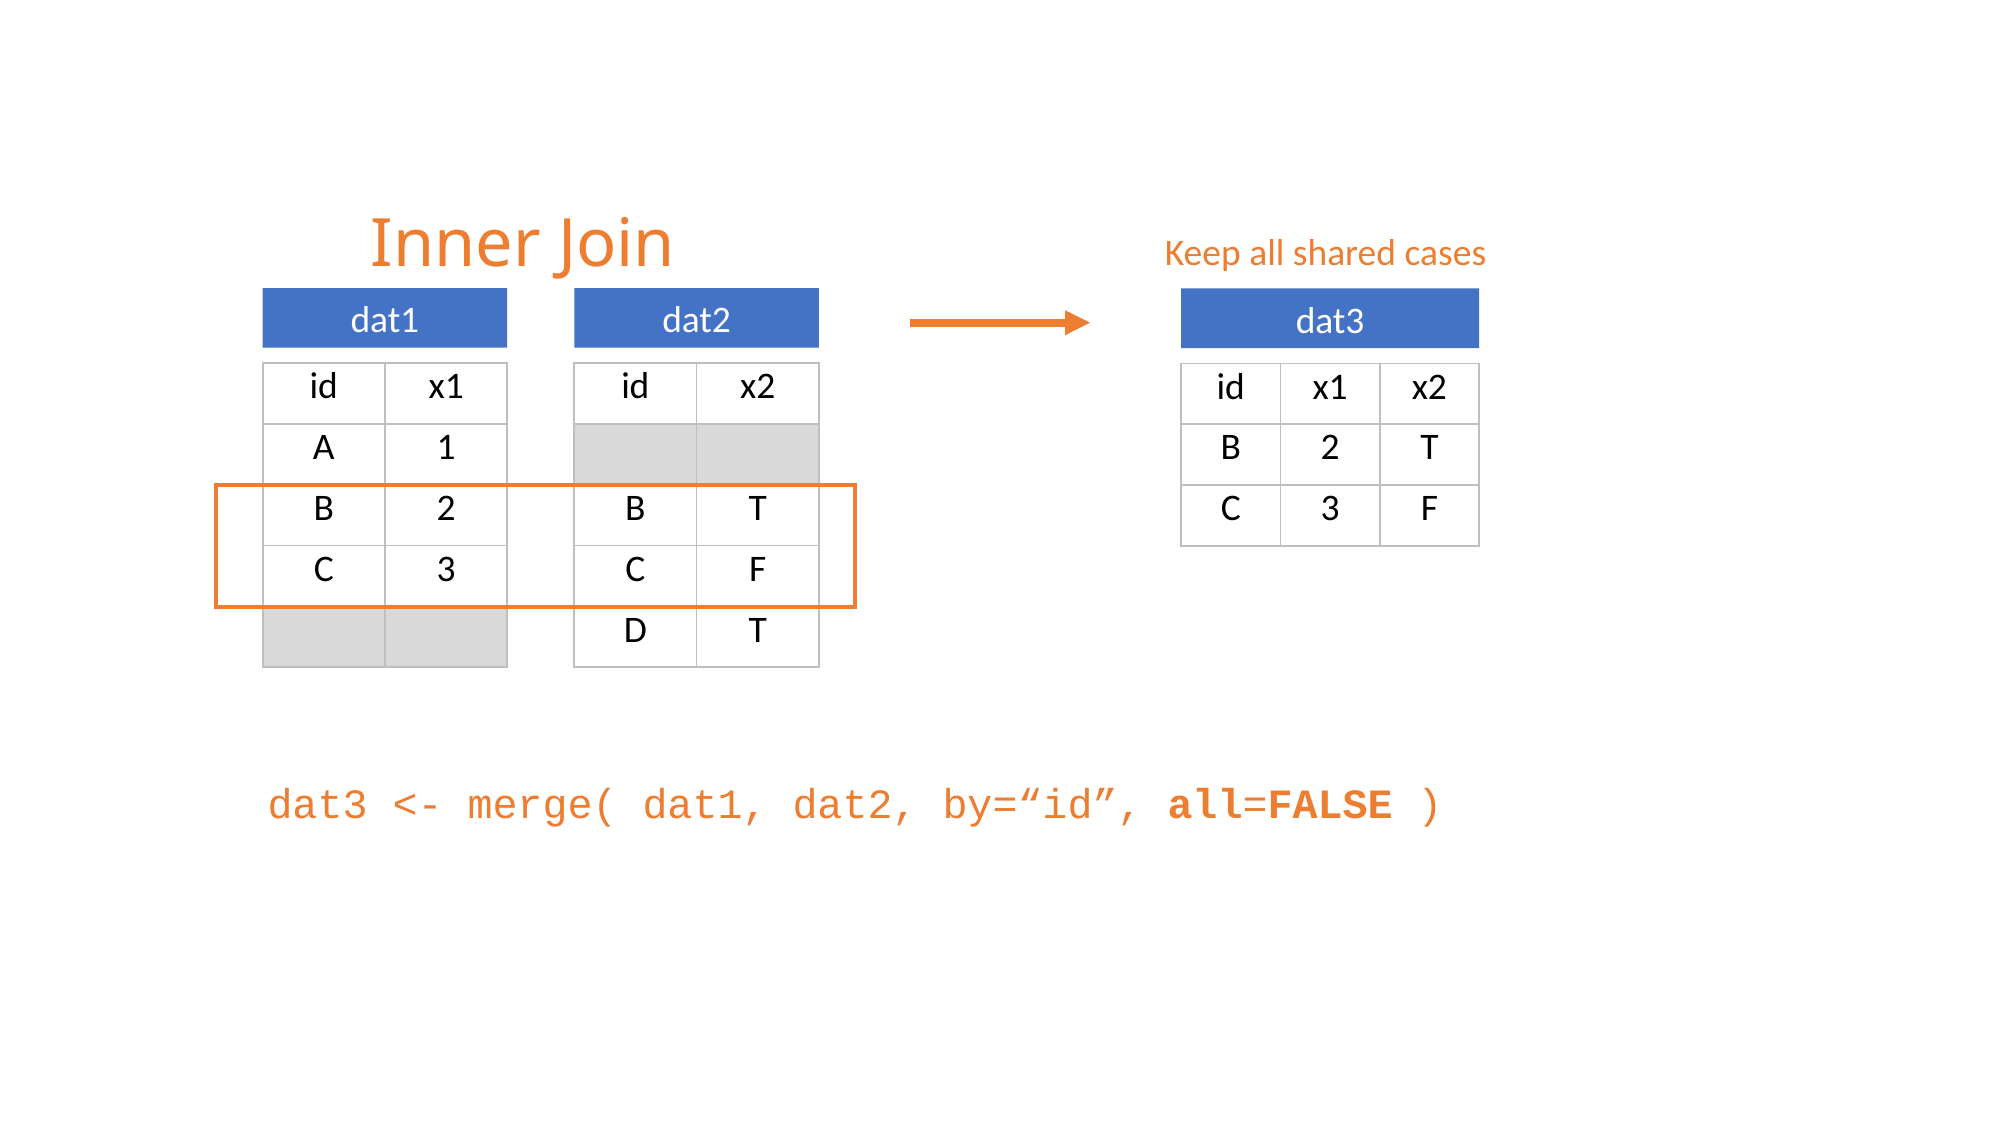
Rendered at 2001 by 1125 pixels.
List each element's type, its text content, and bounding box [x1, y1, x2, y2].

table_cell [386, 608, 506, 666]
table_cell [697, 425, 818, 484]
text_box dat3 [1181, 288, 1480, 349]
table_header id [575, 364, 696, 423]
text_box [215, 484, 856, 608]
table_header x2 [1381, 364, 1478, 423]
table_cell T [1381, 425, 1478, 484]
table_header x1 [1281, 364, 1379, 423]
table_header x2 [697, 364, 818, 423]
text_box Keep all shared cases [1150, 220, 1502, 281]
table_cell A [264, 425, 384, 484]
table_cell B [1182, 425, 1280, 484]
table_header x1 [386, 364, 506, 423]
text_box dat3 <- merge( dat1, dat2, by=“id”, all=FALSE ) [252, 769, 1568, 835]
table_cell T [697, 608, 818, 666]
table_cell [575, 425, 696, 484]
table_cell D [575, 608, 696, 666]
table_header id [1182, 364, 1280, 423]
text_box dat2 [574, 288, 819, 348]
table_cell C [1182, 486, 1280, 545]
table_cell 3 [1281, 486, 1379, 545]
text_box dat1 [262, 288, 508, 348]
table_header id [264, 364, 384, 423]
table_cell [264, 608, 384, 666]
table_cell 2 [1281, 425, 1379, 484]
text_box Inner Join [355, 192, 691, 287]
table_cell F [1381, 486, 1478, 545]
table_cell 1 [386, 425, 506, 484]
